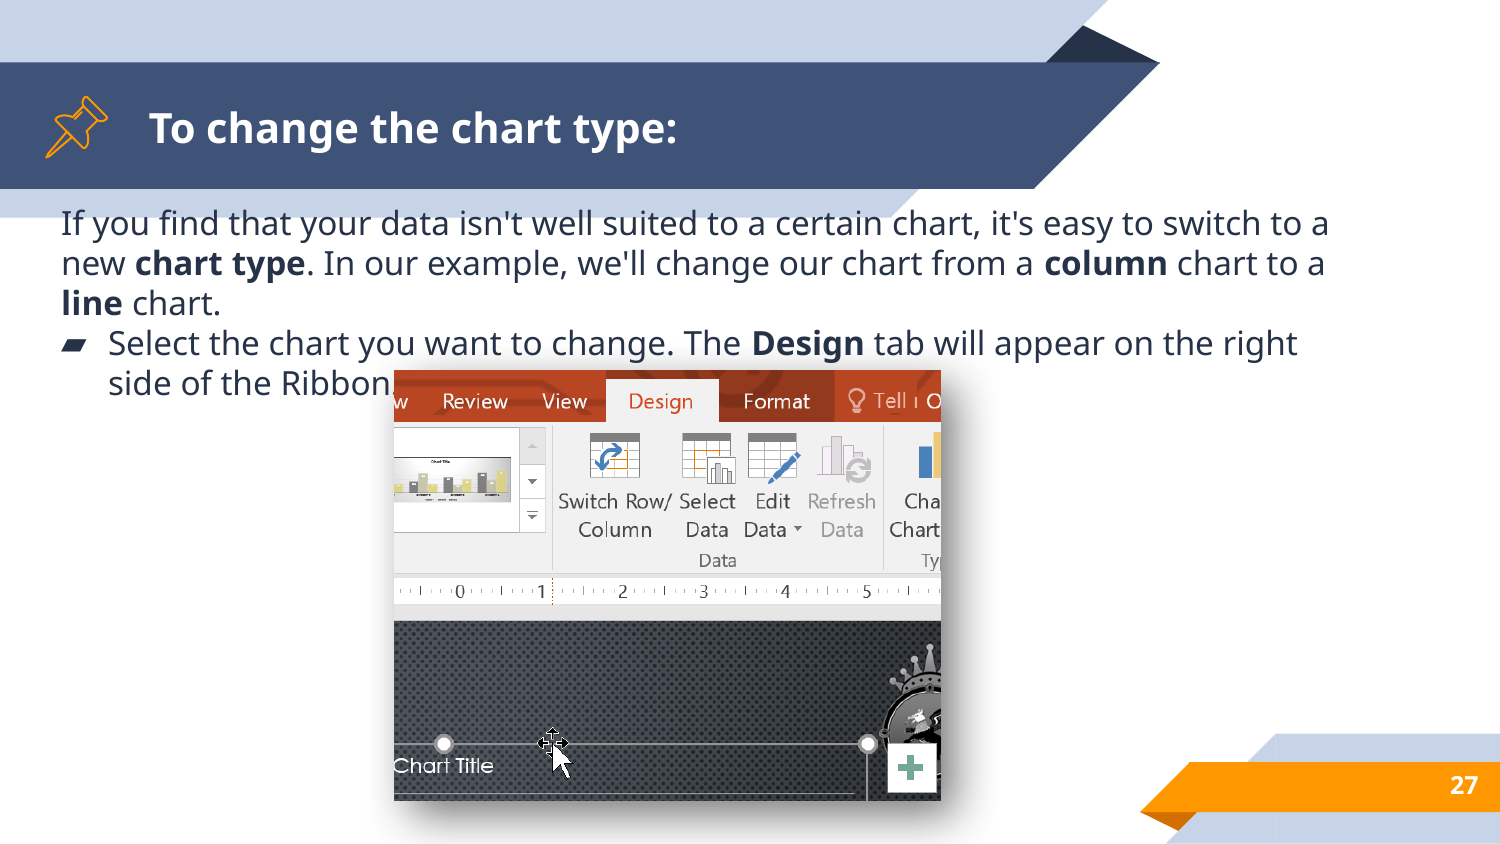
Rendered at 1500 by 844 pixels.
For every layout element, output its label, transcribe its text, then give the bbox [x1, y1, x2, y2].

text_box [45, 96, 108, 158]
title To change the chart type: [133, 64, 1035, 190]
list If you find that your data isn't well suited to a certain chart, it's easy to switch to a new chart type. In our example, we'll change our chart from a column chart to a line chart. Select the chart you want to change. The Design tab will appear on the right side of the Ribbon. [46, 223, 1377, 381]
picture [393, 370, 941, 801]
slide_number 27 [1249, 760, 1494, 813]
